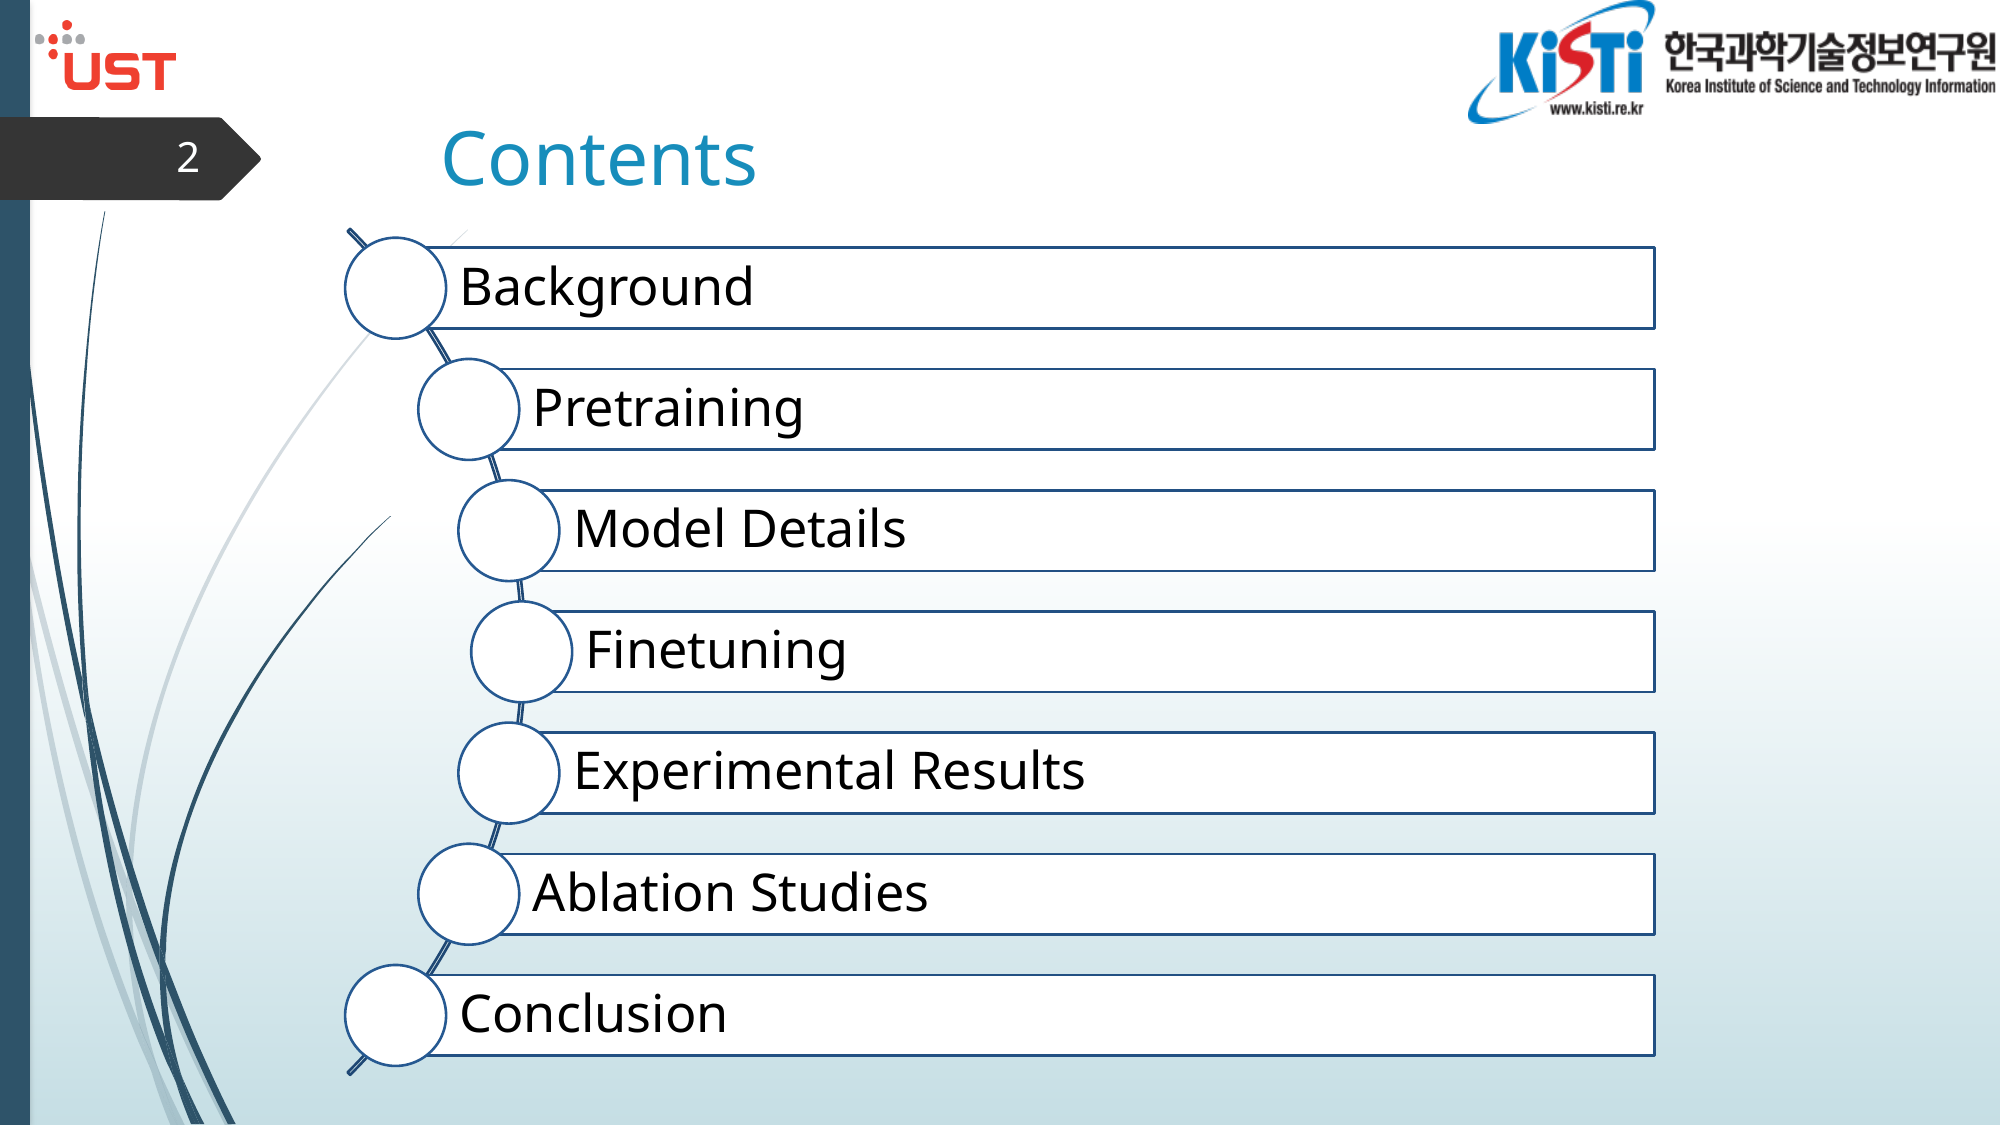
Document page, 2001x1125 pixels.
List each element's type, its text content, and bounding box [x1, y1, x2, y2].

slide_number 2 [87, 129, 216, 190]
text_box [332, 207, 1667, 1097]
picture [0, 0, 244, 135]
picture [1468, 0, 1996, 124]
title Contents [425, 102, 1888, 313]
